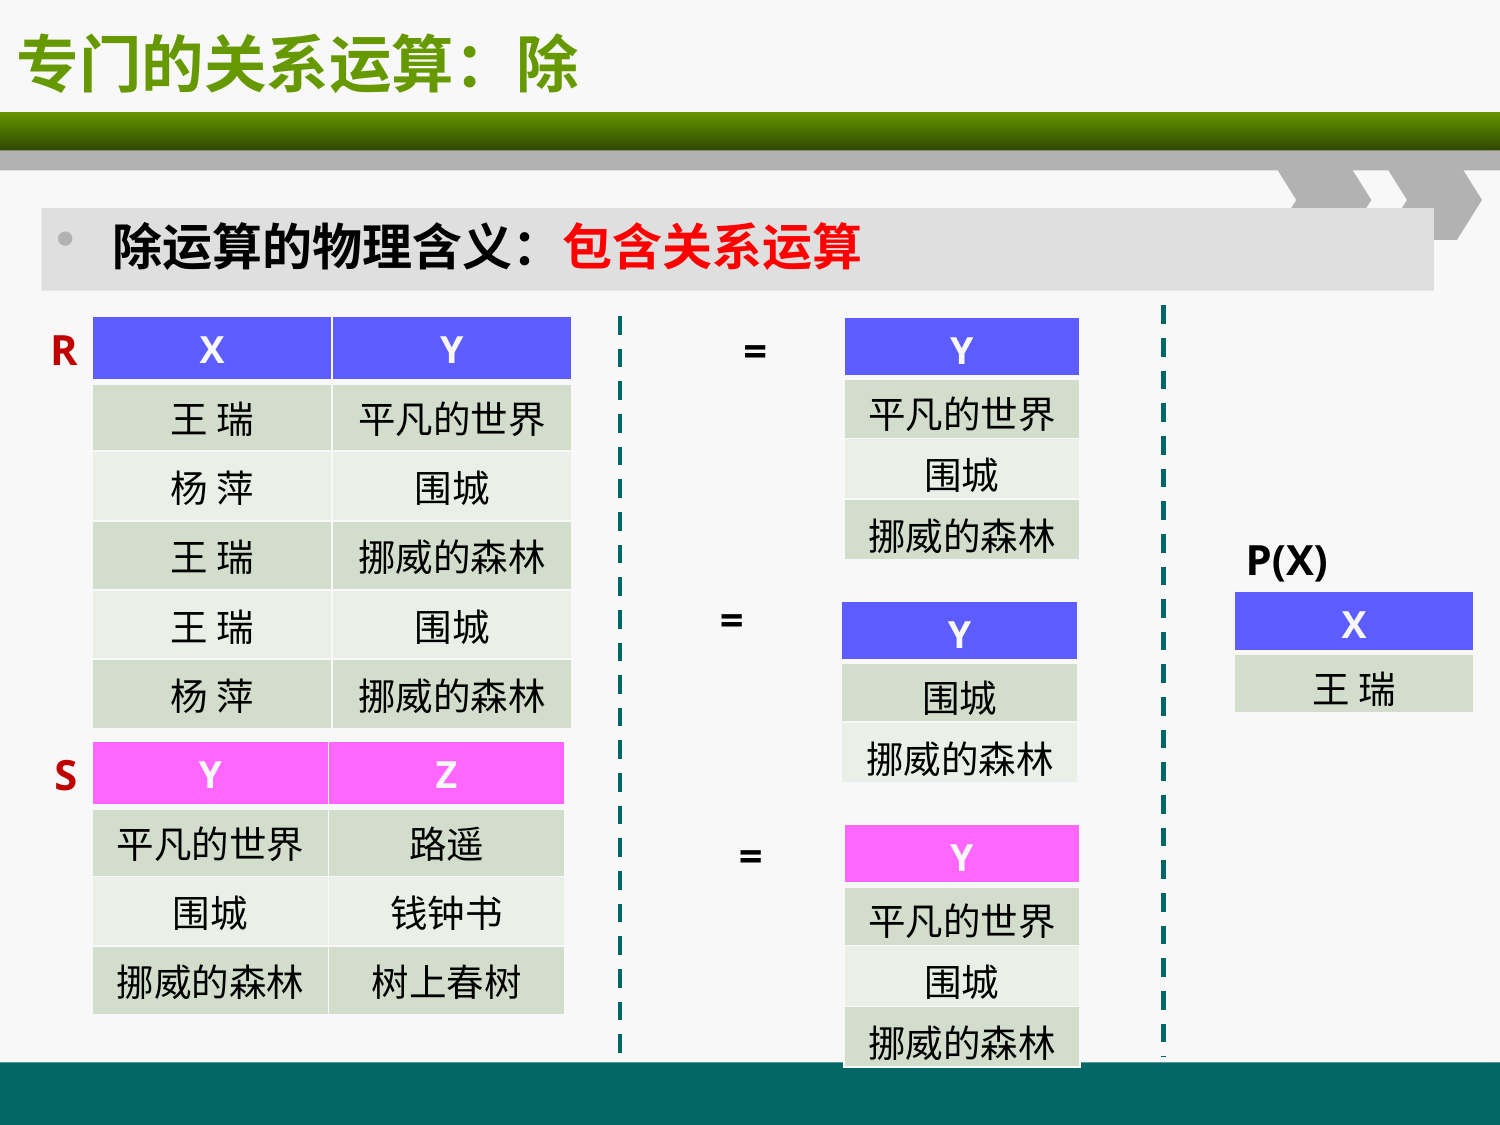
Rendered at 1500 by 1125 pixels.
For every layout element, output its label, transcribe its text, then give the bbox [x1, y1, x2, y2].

table_header Z [329, 742, 564, 804]
table_cell 挪威的森林 [333, 522, 571, 589]
table_cell 杨 萍 [93, 452, 331, 520]
table_cell 王 瑞 [93, 522, 331, 589]
table_cell 王 瑞 [1235, 655, 1473, 712]
table_header Y [845, 318, 1079, 375]
table_header Y [845, 825, 1079, 882]
table_cell 平凡的世界 [93, 810, 328, 876]
table_header X [93, 317, 331, 379]
table_cell 杨 萍 [93, 660, 331, 728]
text_box P(X) [1230, 525, 1343, 591]
title 专门的关系运算：除 [1, 12, 1434, 113]
list 除运算的物理含义：包含关系运算 [41, 208, 1434, 291]
table_cell 王 瑞 [93, 385, 331, 450]
table_header Y [93, 742, 328, 804]
table_cell 围城 [845, 439, 1079, 498]
table_cell 路遥 [329, 810, 564, 876]
table_cell 围城 [842, 664, 1077, 721]
table_cell 围城 [333, 591, 571, 658]
table_cell 王 瑞 [93, 591, 331, 658]
table_cell 树上春树 [329, 947, 564, 1014]
table_cell 挪威的森林 [93, 947, 328, 1014]
table_cell 钱钟书 [329, 877, 564, 945]
table_cell 围城 [845, 946, 1079, 1006]
table_cell 平凡的世界 [333, 385, 571, 450]
table_cell 围城 [333, 452, 571, 520]
table_header X [1235, 592, 1473, 650]
table_cell 平凡的世界 [845, 380, 1079, 438]
table_cell 挪威的森林 [845, 1007, 1079, 1066]
table_cell 挪威的森林 [842, 723, 1077, 782]
table_cell 挪威的森林 [845, 500, 1079, 559]
text_box S [39, 741, 93, 806]
table_cell 平凡的世界 [845, 888, 1079, 945]
table_header Y [842, 602, 1077, 659]
text_box R [35, 316, 93, 382]
table_cell 围城 [93, 877, 328, 945]
table_header Y [333, 317, 571, 379]
table_cell 挪威的森林 [333, 660, 571, 728]
